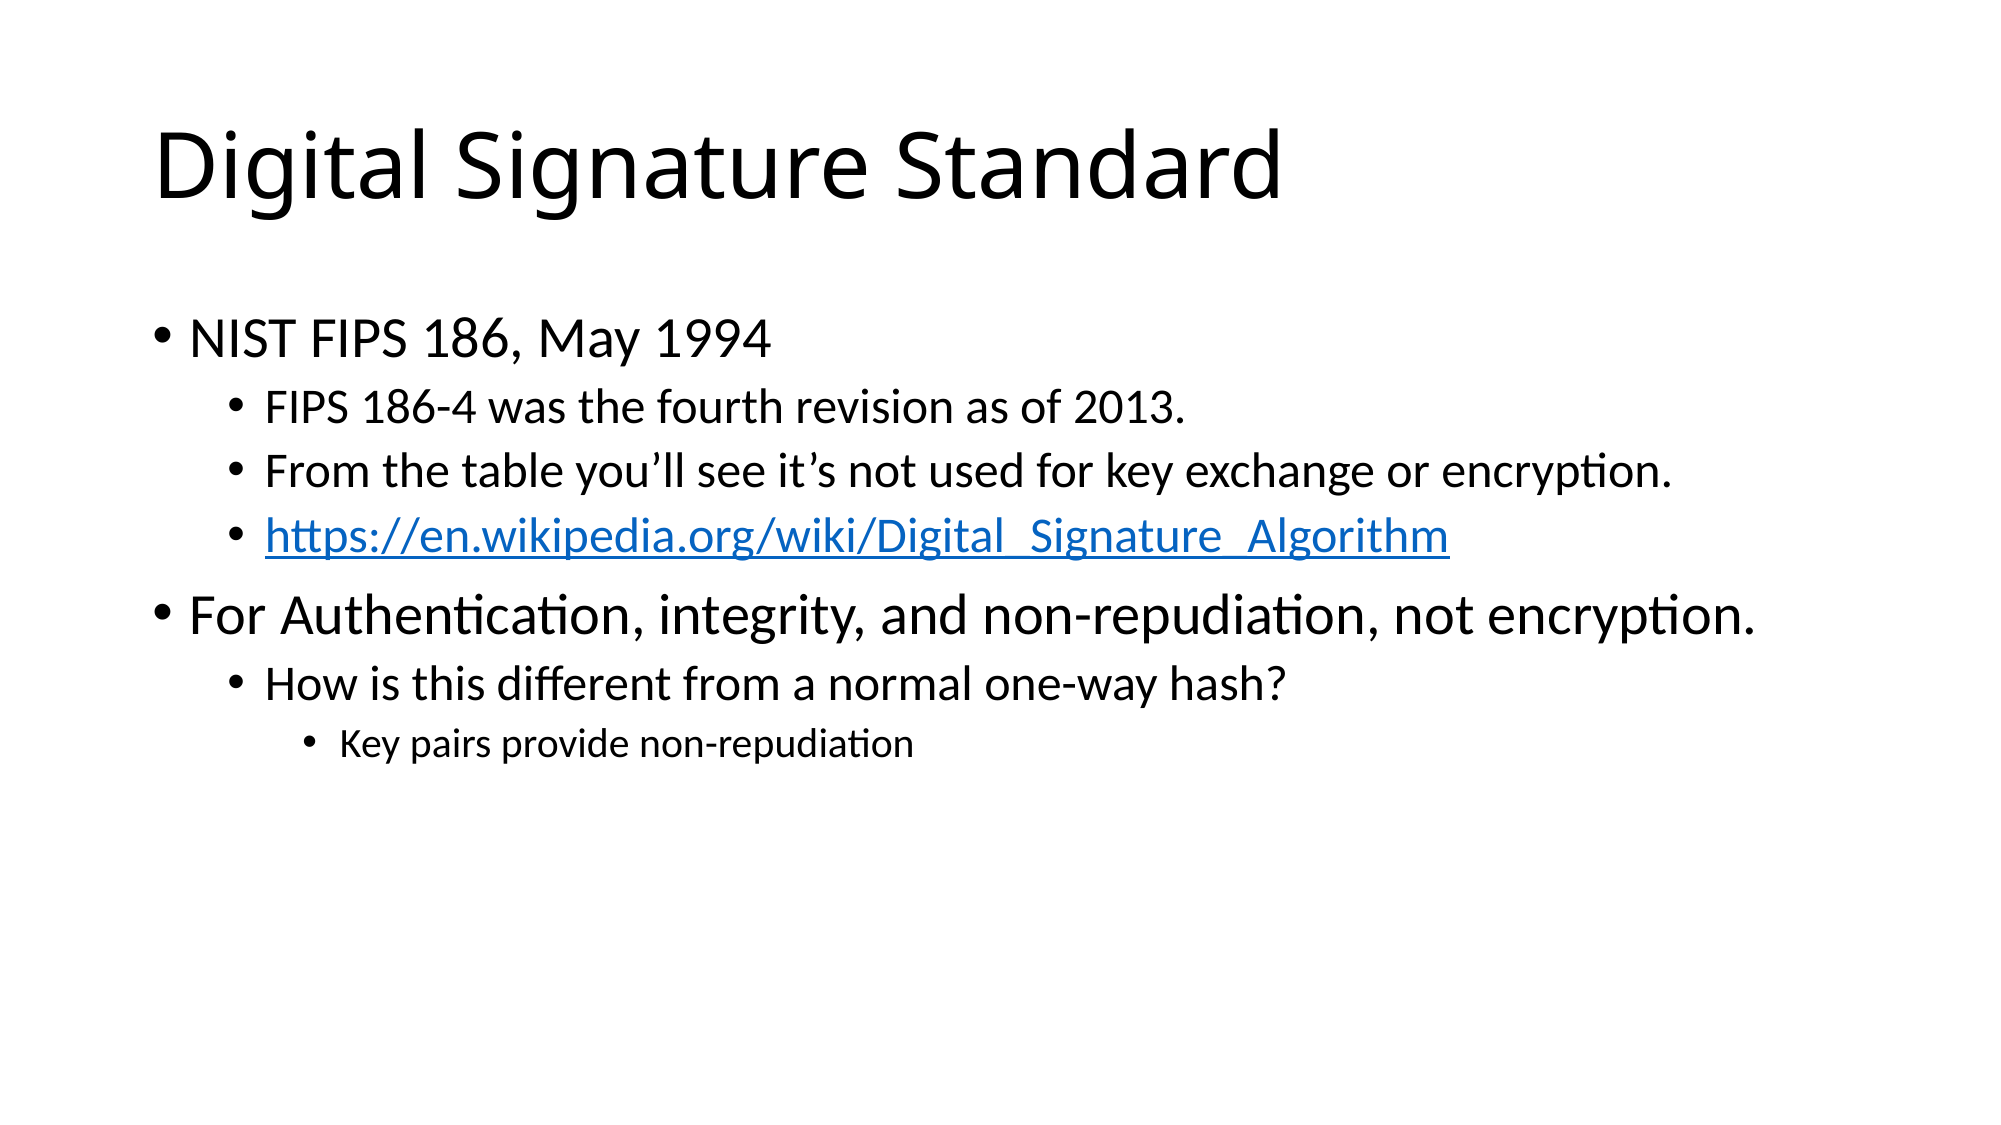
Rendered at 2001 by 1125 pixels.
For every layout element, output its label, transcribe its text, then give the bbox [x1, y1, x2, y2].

title Digital Signature Standard [137, 59, 1863, 278]
list NIST FIPS 186, May 1994 FIPS 186-4 was the fourth revision as of 2013. From the table you’ll see it’s not used for key exchange or encryption. https://en.wikipedia.org/wiki/Digital_Signature_Algorithm For Authentication, integrity, and non-repudiation, not encryption. How is this different from a normal one-way hash? Key pairs provide non-repudiation [137, 299, 1863, 1014]
